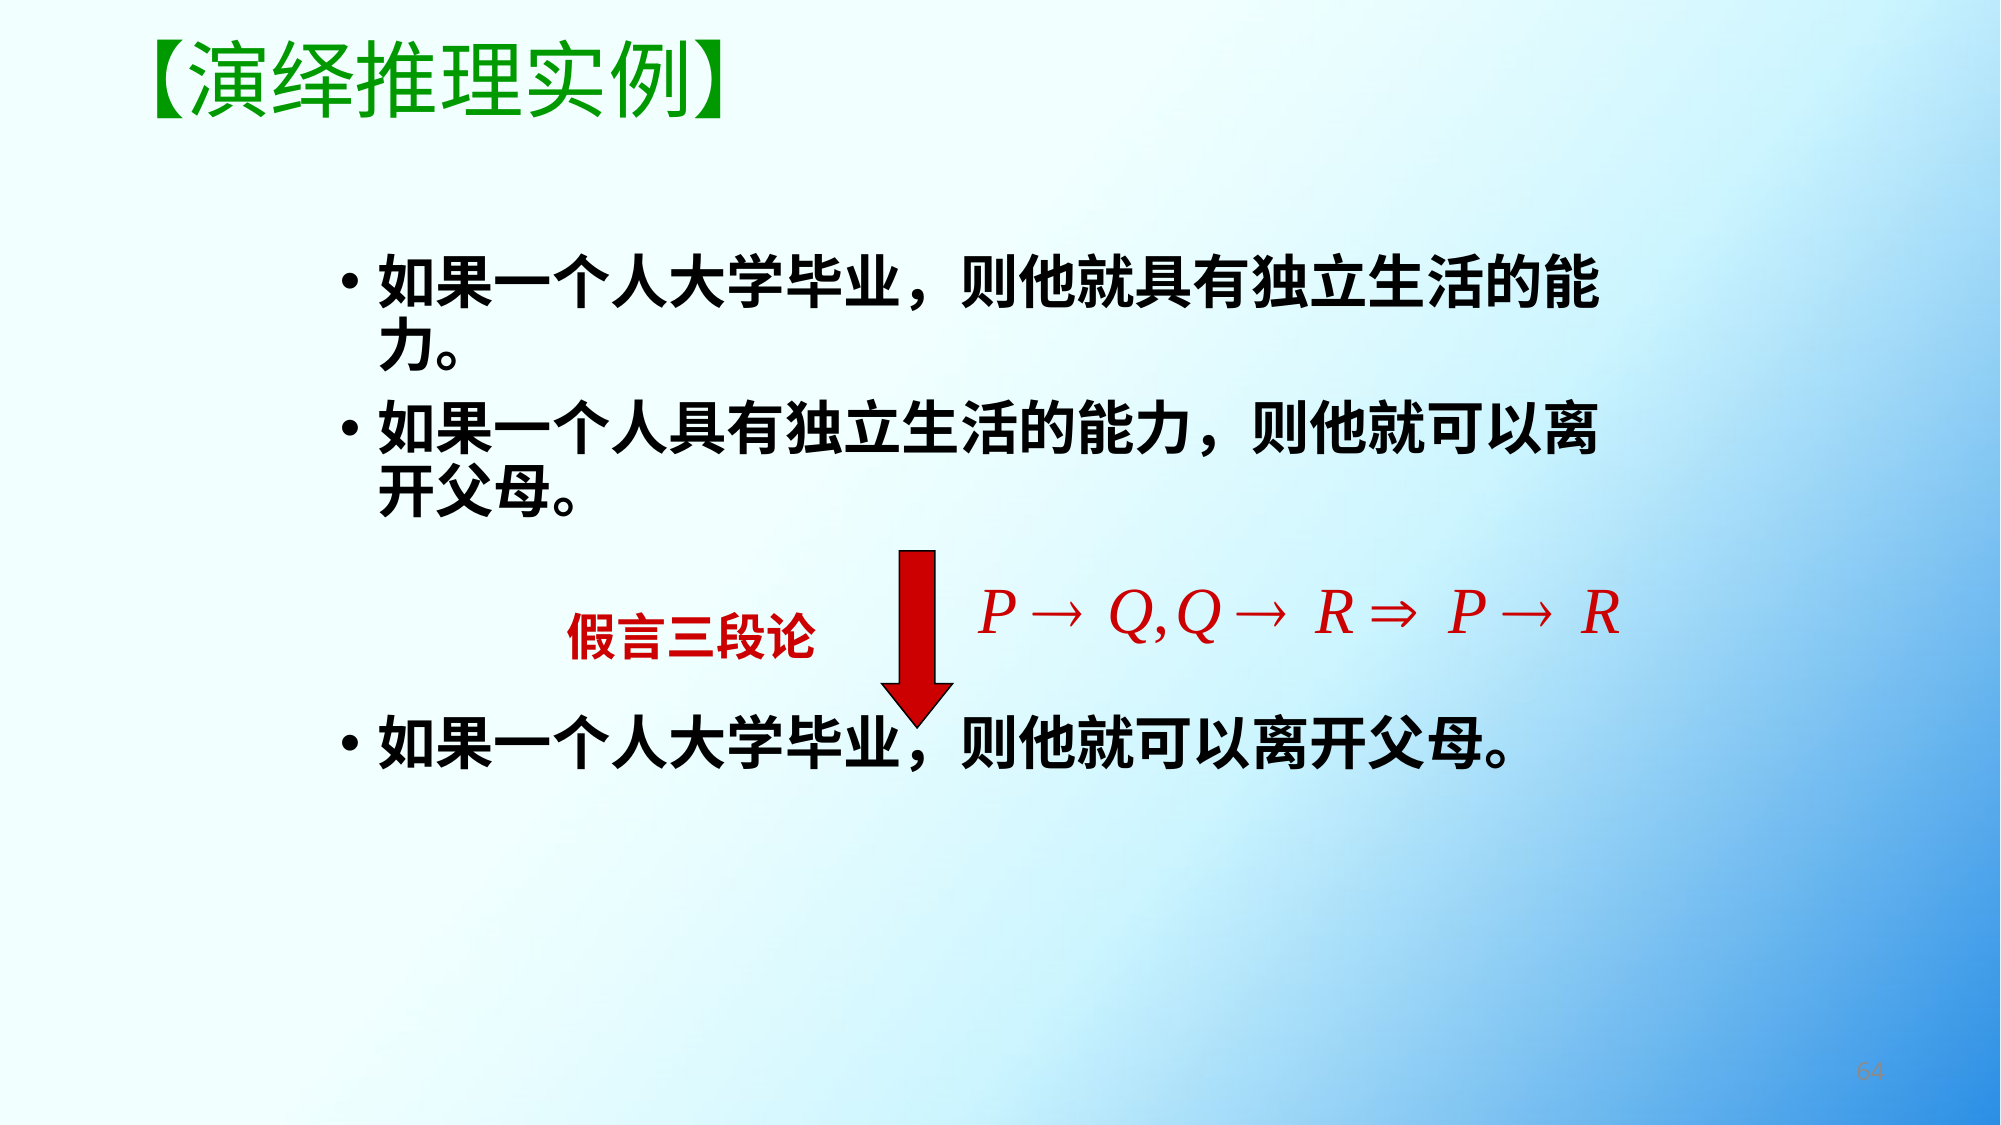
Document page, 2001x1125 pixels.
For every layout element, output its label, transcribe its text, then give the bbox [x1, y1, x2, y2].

text_box 假言三段论 [551, 597, 832, 673]
list 如果一个人大学毕业，则他就具有独立生活的能力。 如果一个人具有独立生活的能力，则他就可以离开父母。 如果一个人大学毕业，则他就可以离开父母。 [324, 245, 1662, 988]
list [964, 574, 1628, 662]
picture [0, 0, 2001, 1125]
text_box [881, 550, 953, 728]
title 【演绎推理实例】 [86, 30, 1887, 138]
slide_number 64 [1433, 1042, 1900, 1103]
